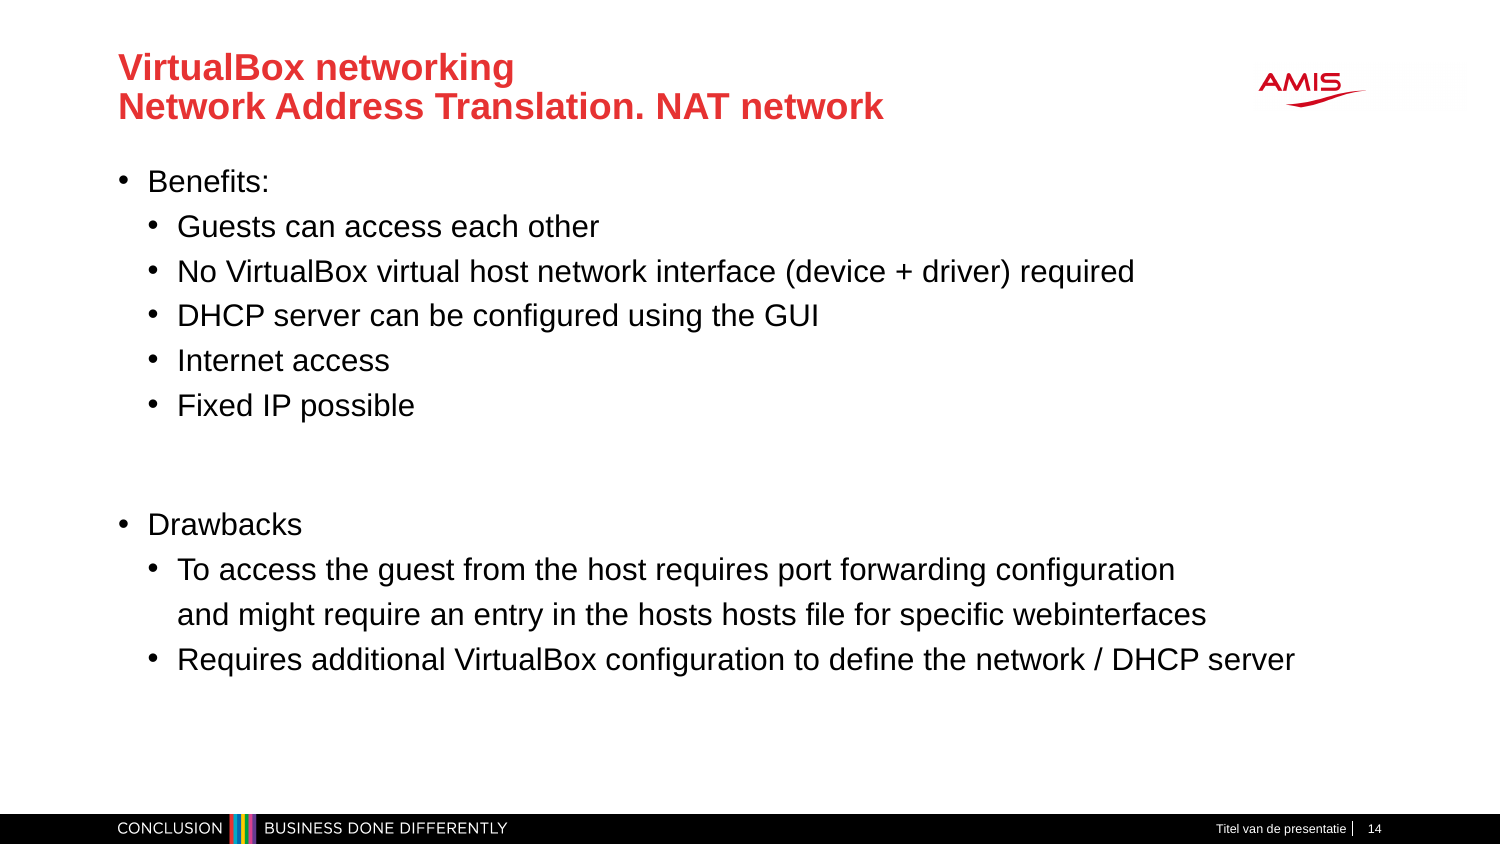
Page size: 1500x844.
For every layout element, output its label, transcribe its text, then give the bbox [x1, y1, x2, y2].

picture [239, 814, 1500, 844]
slide_number 14 [1358, 820, 1382, 839]
footer Titel van de presentatie [814, 820, 1347, 839]
picture [1205, 58, 1467, 111]
title VirtualBox networking Network Address Translation. NAT network [118, 47, 1205, 130]
picture [0, 814, 236, 844]
list Benefits: Guests can access each other No VirtualBox virtual host network interface (device + driver) required DHCP server can be configured using the GUI Internet access Fixed IP possible Drawbacks To access the guest from the host requires port forwarding configuration and might require an entry in the hosts hosts file for specific webinterfaces Requires additional VirtualBox configuration to define the network / DHCP server [118, 153, 1347, 774]
